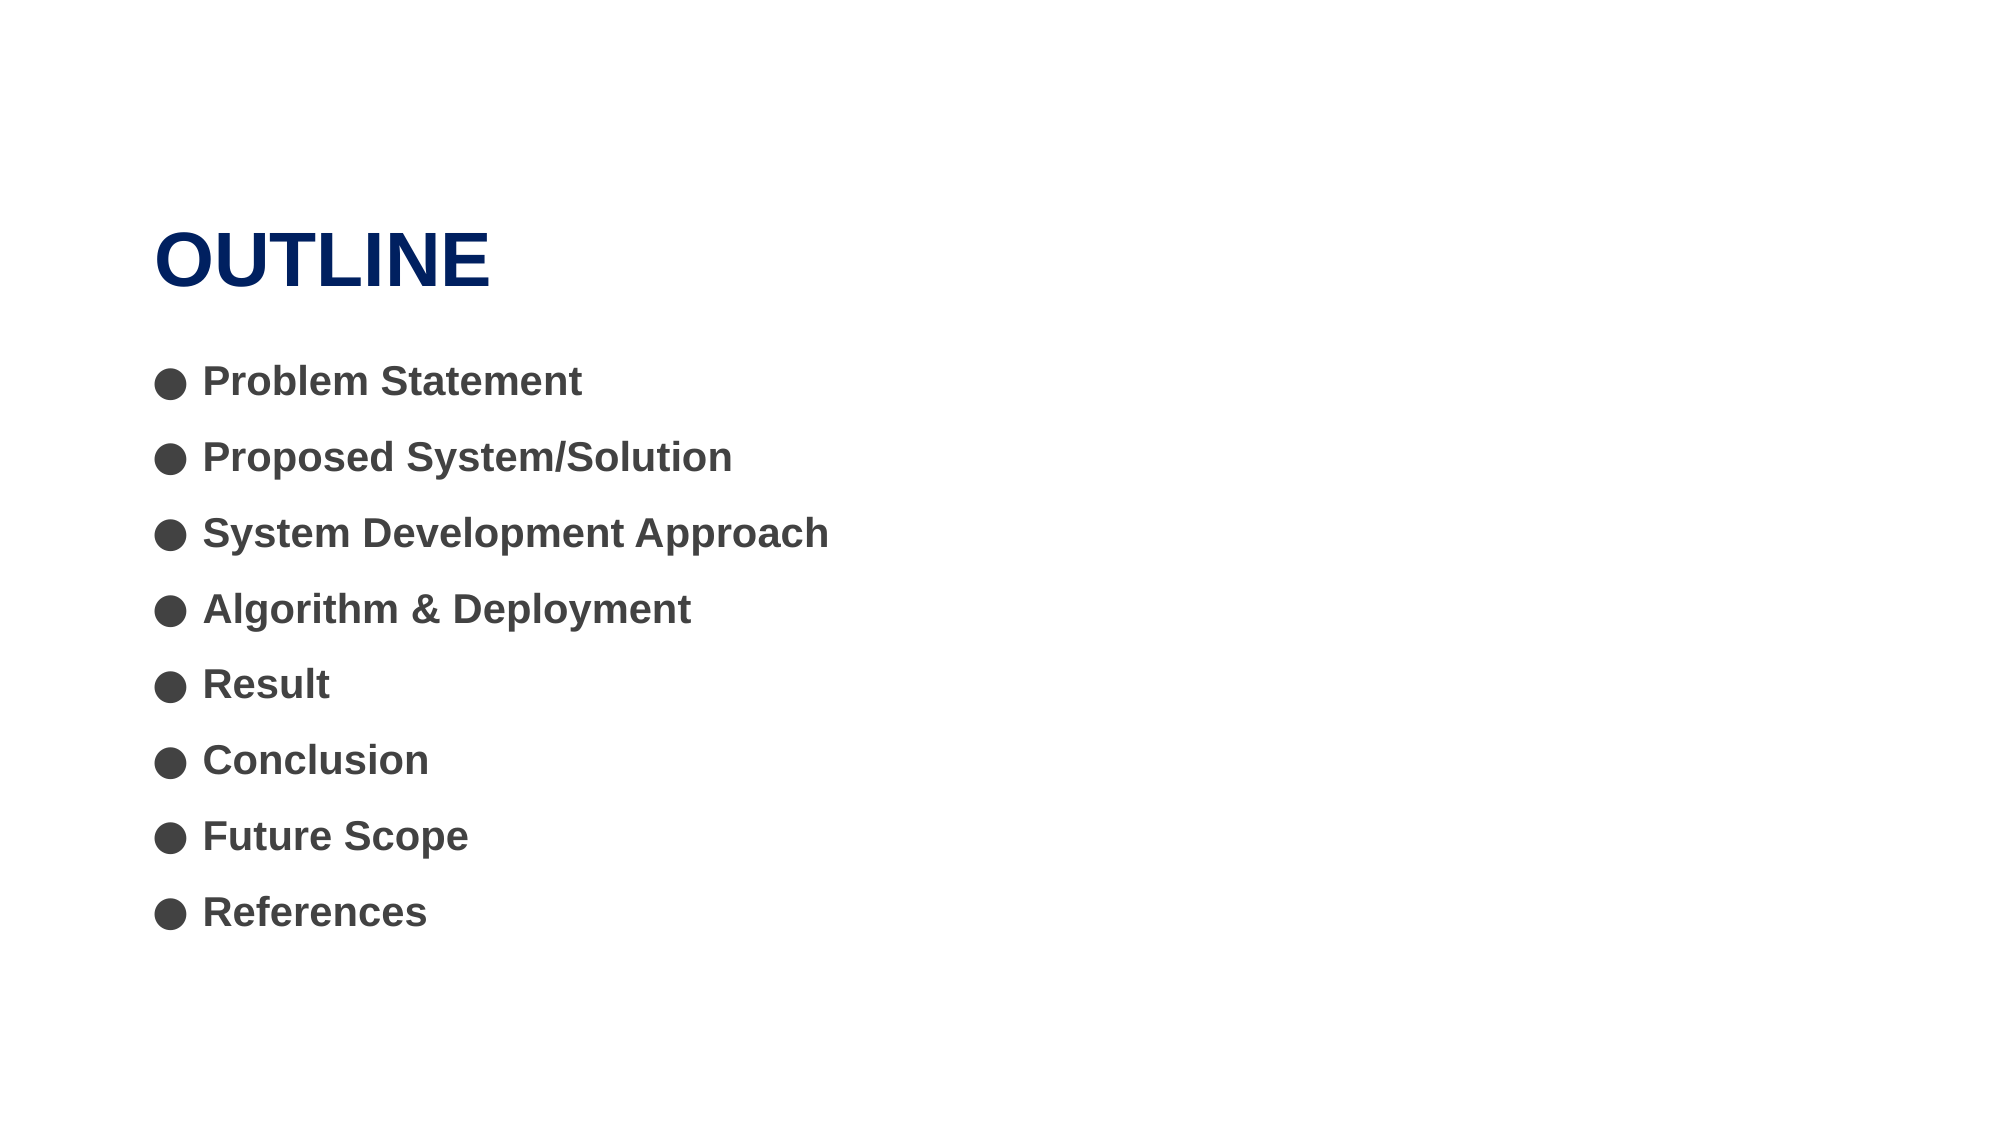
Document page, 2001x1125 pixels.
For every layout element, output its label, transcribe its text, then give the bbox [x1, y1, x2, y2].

title OUTLINE [139, 91, 1865, 265]
list Problem Statement Proposed System/Solution System Development Approach Algorithm & Deployment Result Conclusion Future Scope References [137, 265, 1945, 1125]
